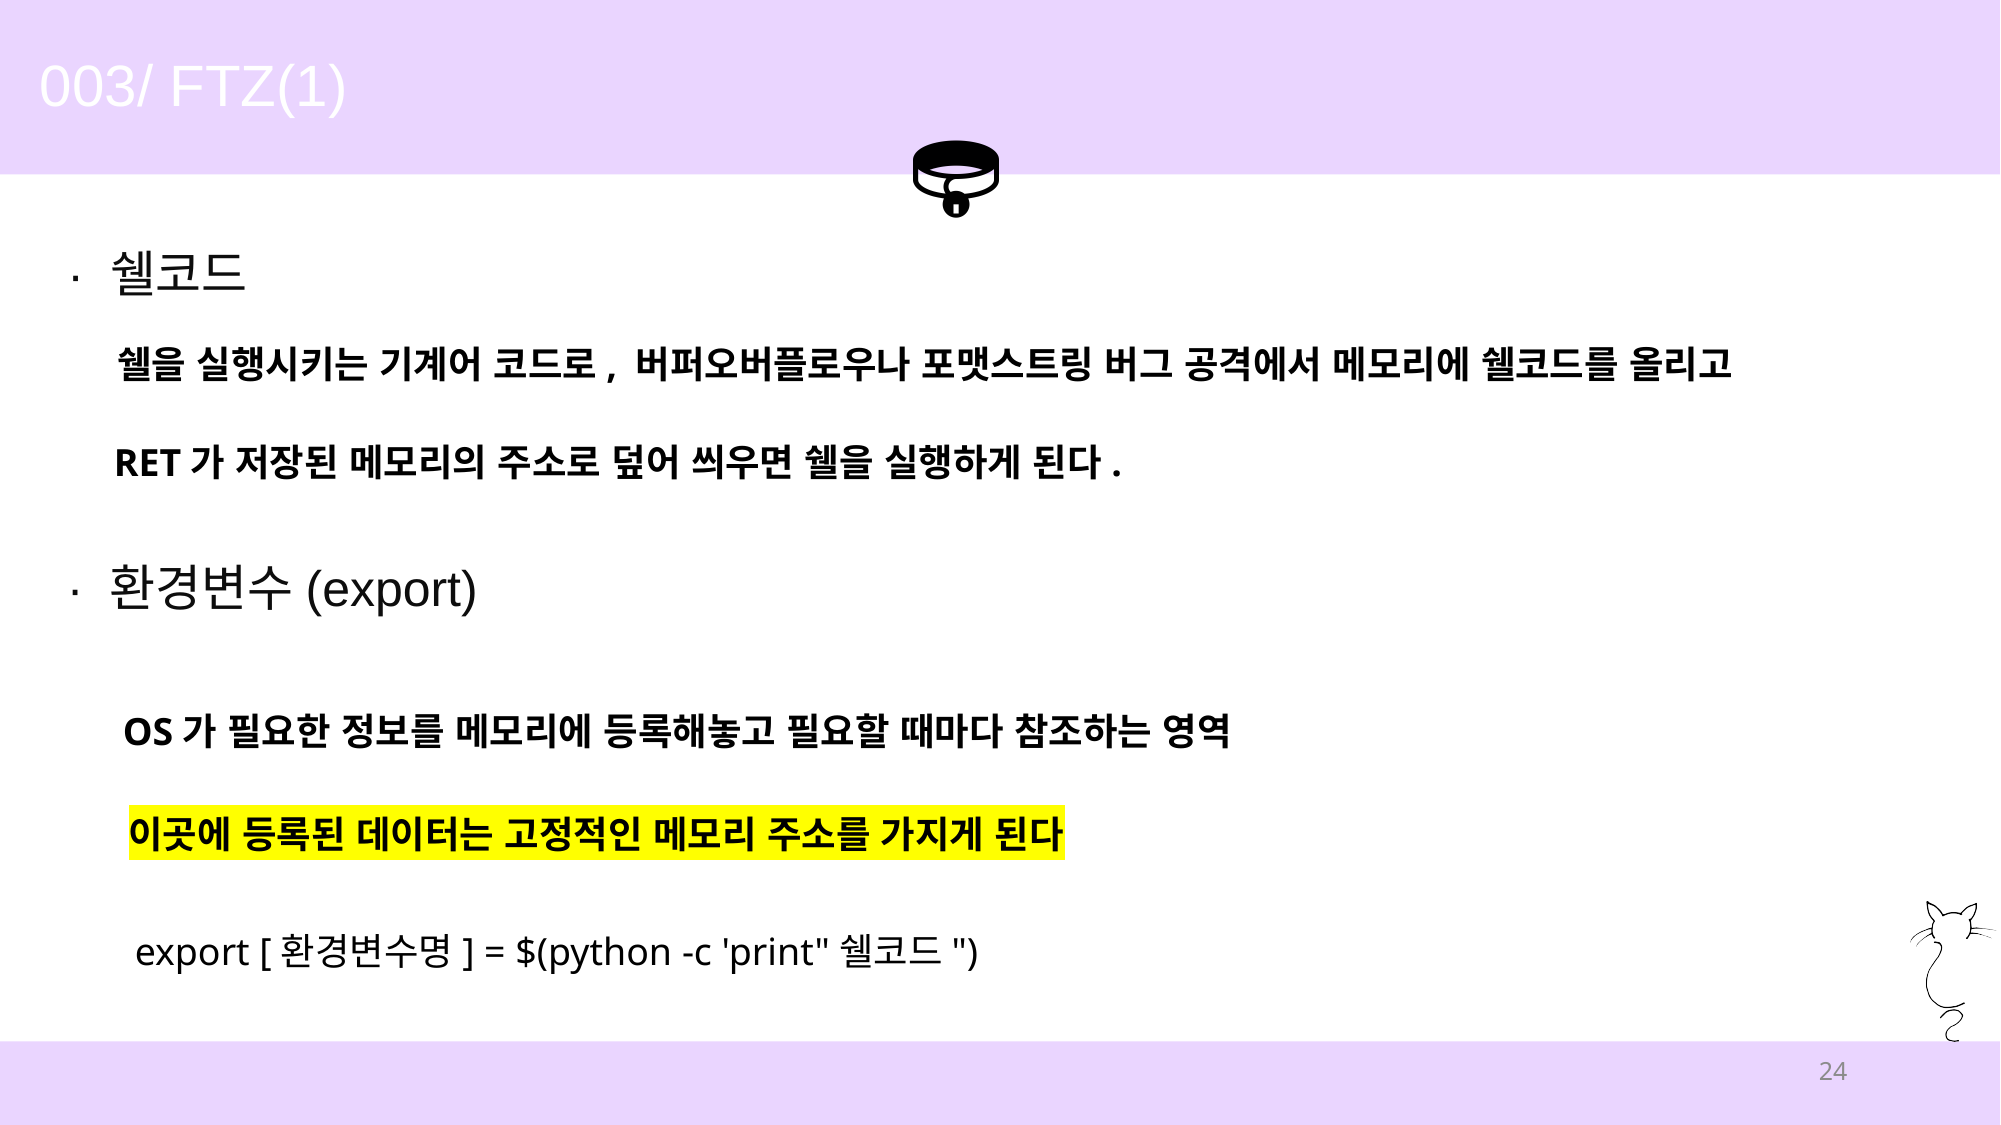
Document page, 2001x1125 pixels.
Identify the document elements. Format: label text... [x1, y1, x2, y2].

picture [1910, 901, 1997, 1042]
text_box 이곳에 등록된 데이터는 고정적인 메모리 주소를 가지게 된다 [113, 803, 1080, 864]
text_box RET가 저장된 메모리의 주소로 덮어 씌우면 쉘을 실행하게 된다. [99, 431, 1137, 492]
picture [913, 136, 999, 222]
text_box [0, 173, 2000, 1042]
slide_number 24 [1412, 1042, 1863, 1103]
text_box 003/ FTZ(1) [25, 40, 363, 126]
text_box OS가 필요한 정보를 메모리에 등록해놓고 필요할 때마다 참조하는 영역 [108, 700, 1248, 761]
text_box · 쉘코드 [52, 234, 264, 310]
text_box 쉘을 실행시키는 기계어 코드로, 버퍼오버플로우나 포맷스트링 버그 공격에서 메모리에 쉘코드를 올리고 [102, 333, 1749, 394]
text_box export [환경변수명] = $(python -c 'print"쉘코드") [120, 920, 994, 980]
text_box · 환경변수(export) [52, 549, 493, 624]
